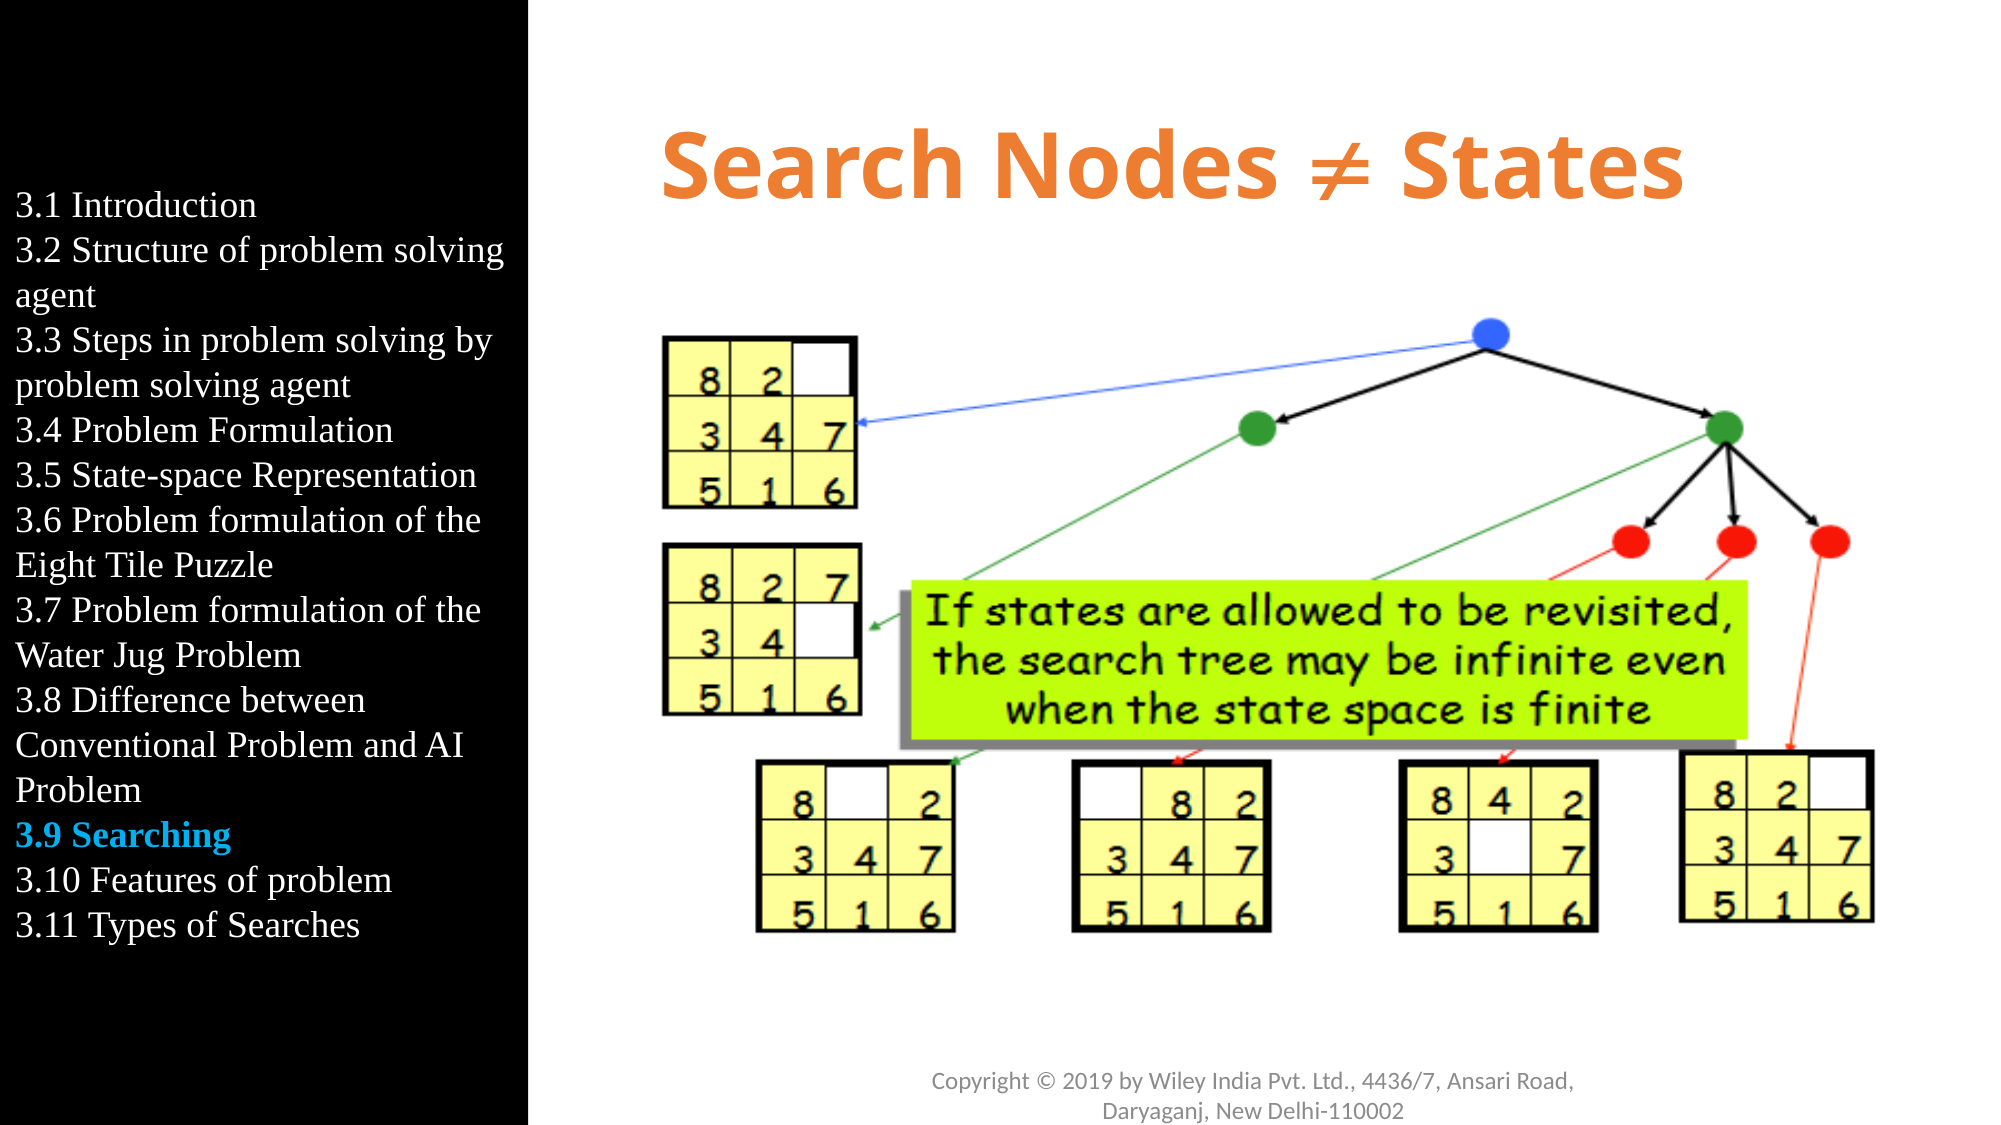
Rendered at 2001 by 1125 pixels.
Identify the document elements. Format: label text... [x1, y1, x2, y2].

picture [644, 277, 1893, 949]
text_box 3.1 Introduction 3.2 Structure of problem solving agent 3.3 Steps in problem solving by problem solving agent 3.4 Problem Formulation 3.5 State-space Representation 3.6 Problem formulation of the Eight Tile Puzzle 3.7 Problem formulation of the Water Jug Problem 3.8 Difference between Conventional Problem and AI Problem 3.9 Searching 3.10 Features of problem 3.11 Types of Searches [0, 0, 529, 1125]
title Search Nodes  States [645, 59, 1863, 277]
footer Copyright © 2019 by Wiley India Pvt. Ltd., 4436/7, Ansari Road, Daryaganj, New Delhi-110002 [916, 1065, 1592, 1125]
